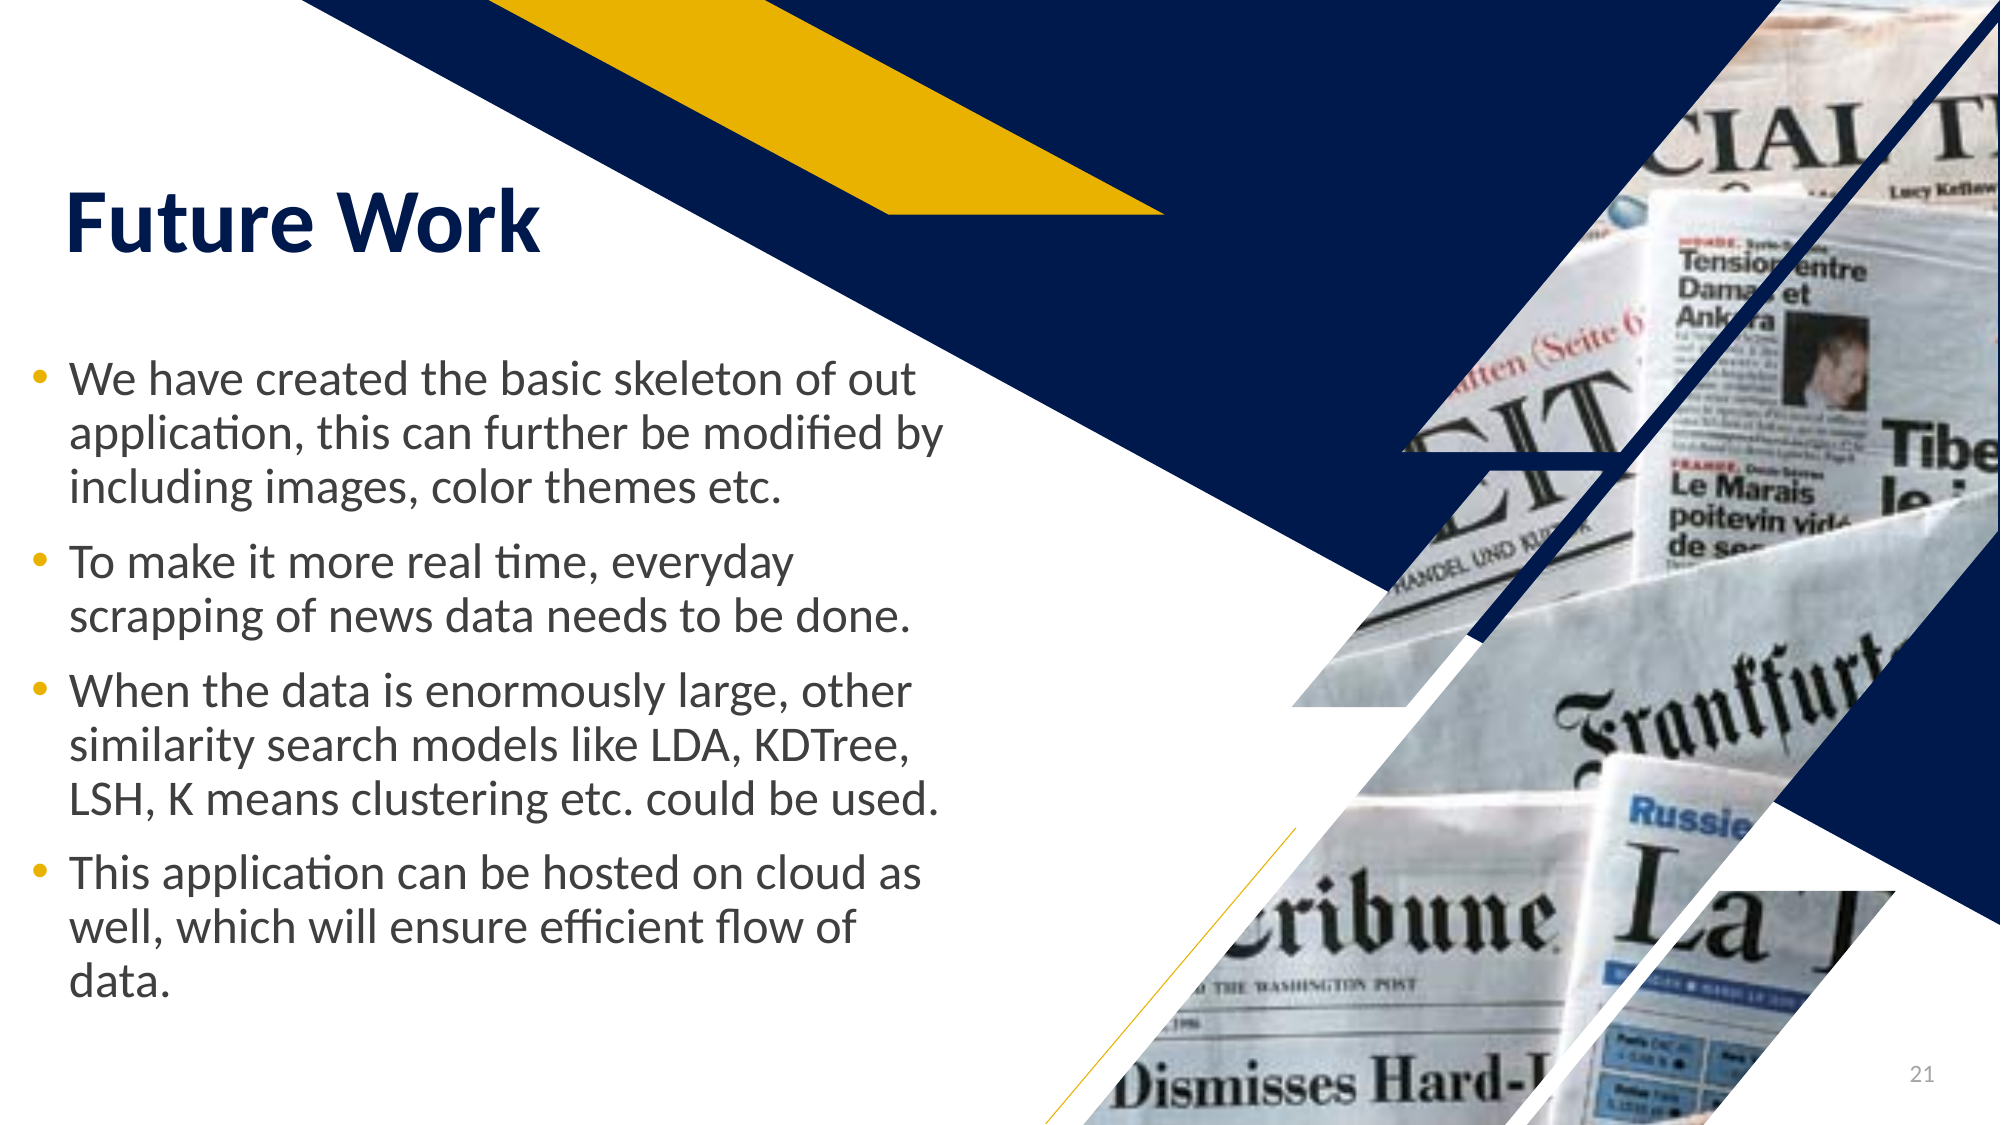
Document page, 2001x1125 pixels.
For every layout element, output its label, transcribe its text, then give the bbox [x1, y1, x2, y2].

picture [1083, 0, 2000, 1125]
list We have created the basic skeleton of out application, this can further be modified by including images, color themes etc. To make it more real time, everyday scrapping of news data needs to be done. When the data is enormously large, other similarity search models like LDA, KDTree, LSH, K means clustering etc. could be used. This application can be hosted on cloud as well, which will ensure efficient flow of data. [16, 344, 980, 1073]
title Future Work [50, 72, 1083, 273]
